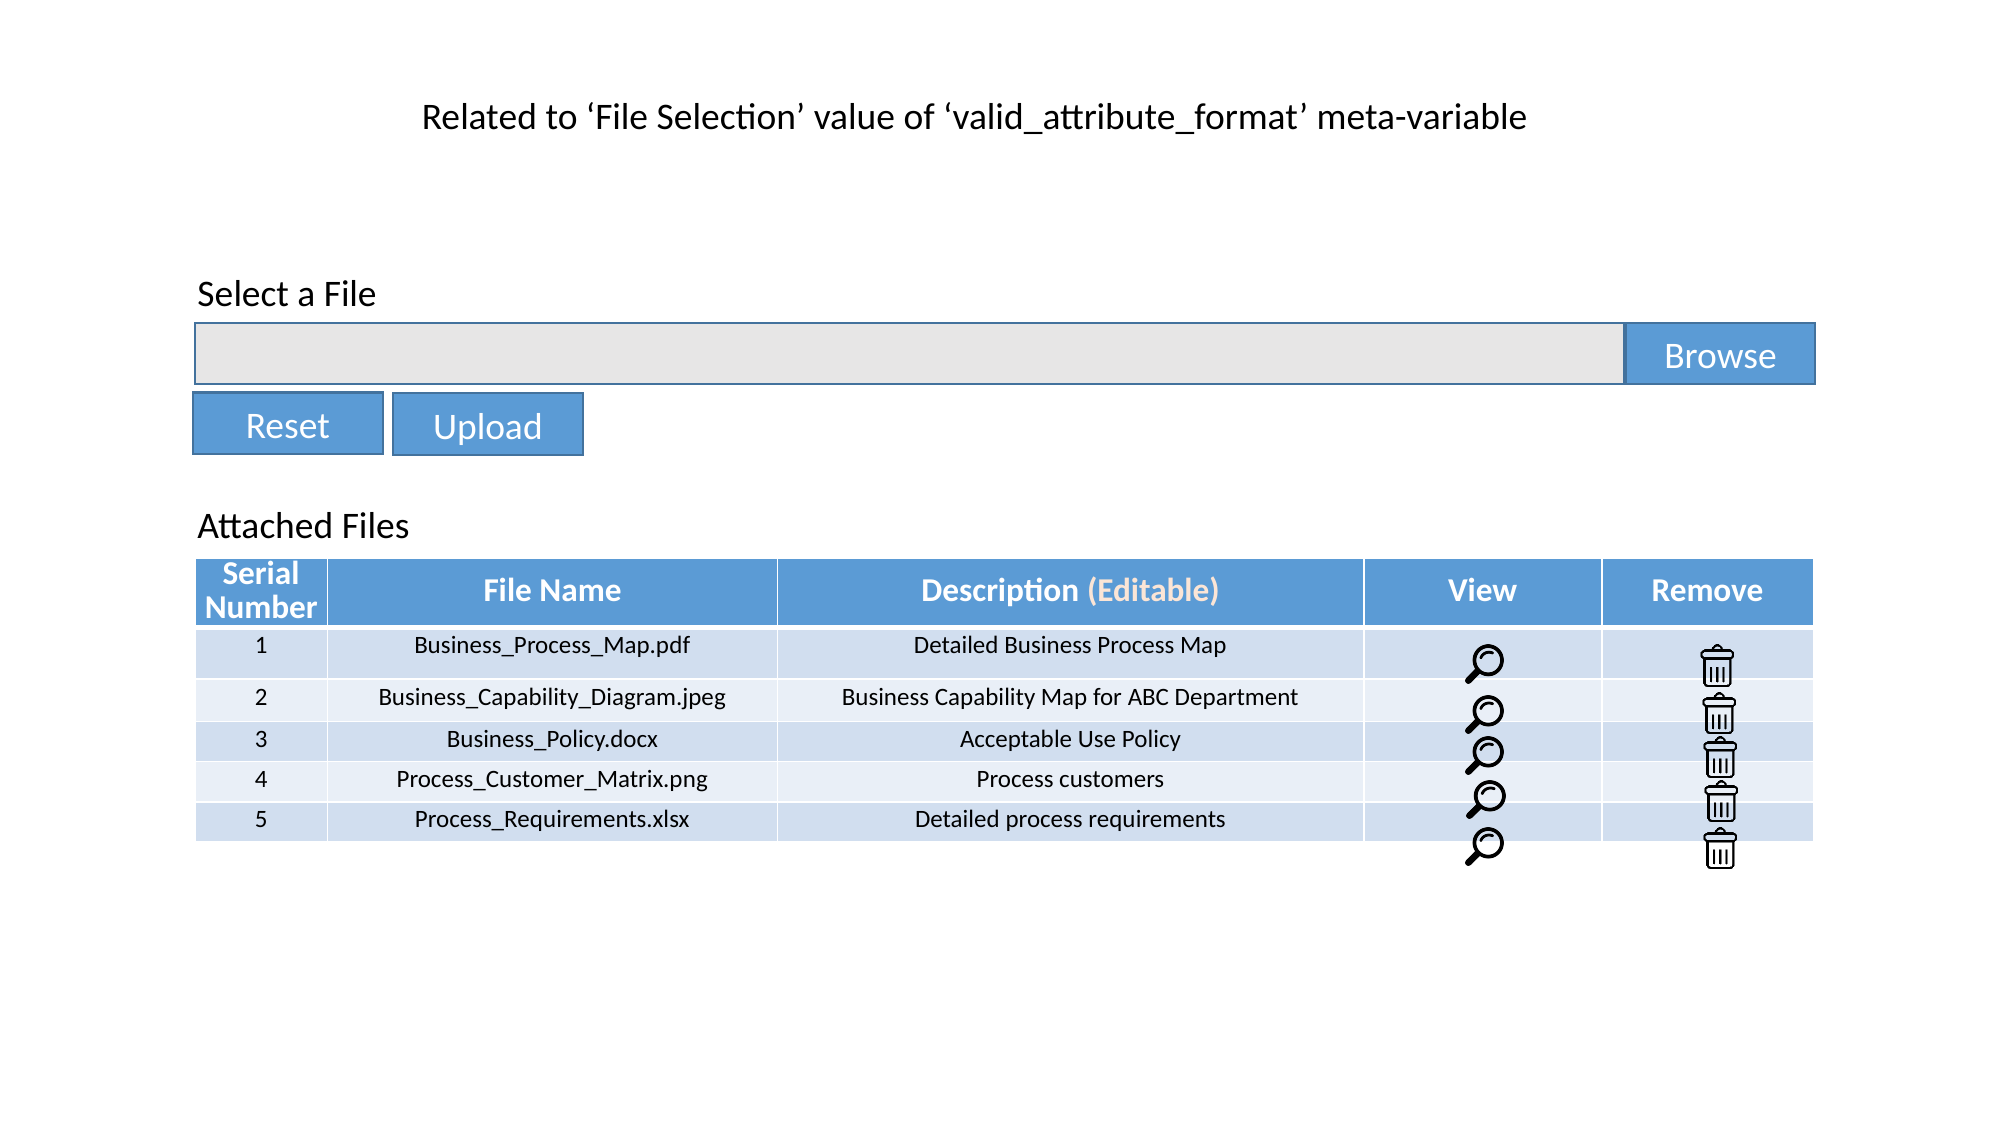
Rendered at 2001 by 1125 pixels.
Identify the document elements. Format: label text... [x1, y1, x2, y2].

table_cell [1603, 722, 1813, 761]
text_box [194, 322, 1625, 385]
table_cell [1603, 680, 1813, 721]
picture [1698, 692, 1740, 734]
text_box Upload [392, 392, 584, 456]
text_box Reset [192, 391, 384, 455]
table_cell 3 [196, 722, 327, 761]
picture [1465, 695, 1504, 734]
text_box Browse [1625, 322, 1816, 385]
table_cell Detailed Business Process Map [778, 630, 1363, 678]
table_cell Acceptable Use Policy [778, 722, 1363, 761]
text_box Related to ‘File Selection’ value of ‘valid_attribute_format’ meta-variable [367, 84, 1583, 145]
table_cell [1365, 630, 1601, 678]
picture [1696, 644, 1738, 687]
table_cell [1365, 722, 1601, 761]
table_cell 2 [196, 680, 327, 721]
table_cell [1365, 803, 1601, 841]
picture [1699, 827, 1741, 869]
table_cell 5 [196, 803, 327, 841]
table_cell Business_Policy.docx [328, 722, 777, 761]
table_cell [1365, 680, 1601, 721]
table_cell 4 [196, 762, 327, 801]
table_cell Business Capability Map for ABC Department [778, 680, 1363, 721]
picture [1465, 644, 1504, 684]
table_cell Business_Process_Map.pdf [328, 630, 777, 678]
table_header Serial Number [196, 559, 327, 625]
text_box Attached Files [182, 493, 700, 554]
text_box Select a File [182, 262, 394, 322]
picture [1465, 827, 1504, 866]
table_cell Process_Requirements.xlsx [328, 803, 777, 841]
table_cell [1603, 630, 1813, 678]
picture [1700, 780, 1742, 822]
picture [1699, 736, 1741, 778]
table_cell Process customers [778, 762, 1363, 801]
table_cell Business_Capability_Diagram.jpeg [328, 680, 777, 721]
table_cell Process_Customer_Matrix.png [328, 762, 777, 801]
table_header File Name [328, 559, 777, 625]
table_cell [1603, 803, 1813, 841]
table_cell [1603, 762, 1813, 801]
picture [1466, 780, 1506, 819]
table_cell Detailed process requirements [778, 803, 1363, 841]
table_header Remove [1603, 559, 1813, 625]
table_header Description (Editable) [778, 559, 1363, 625]
table_header View [1365, 559, 1601, 625]
table_cell [1365, 762, 1601, 801]
table_cell 1 [196, 630, 327, 678]
picture [1465, 736, 1504, 775]
